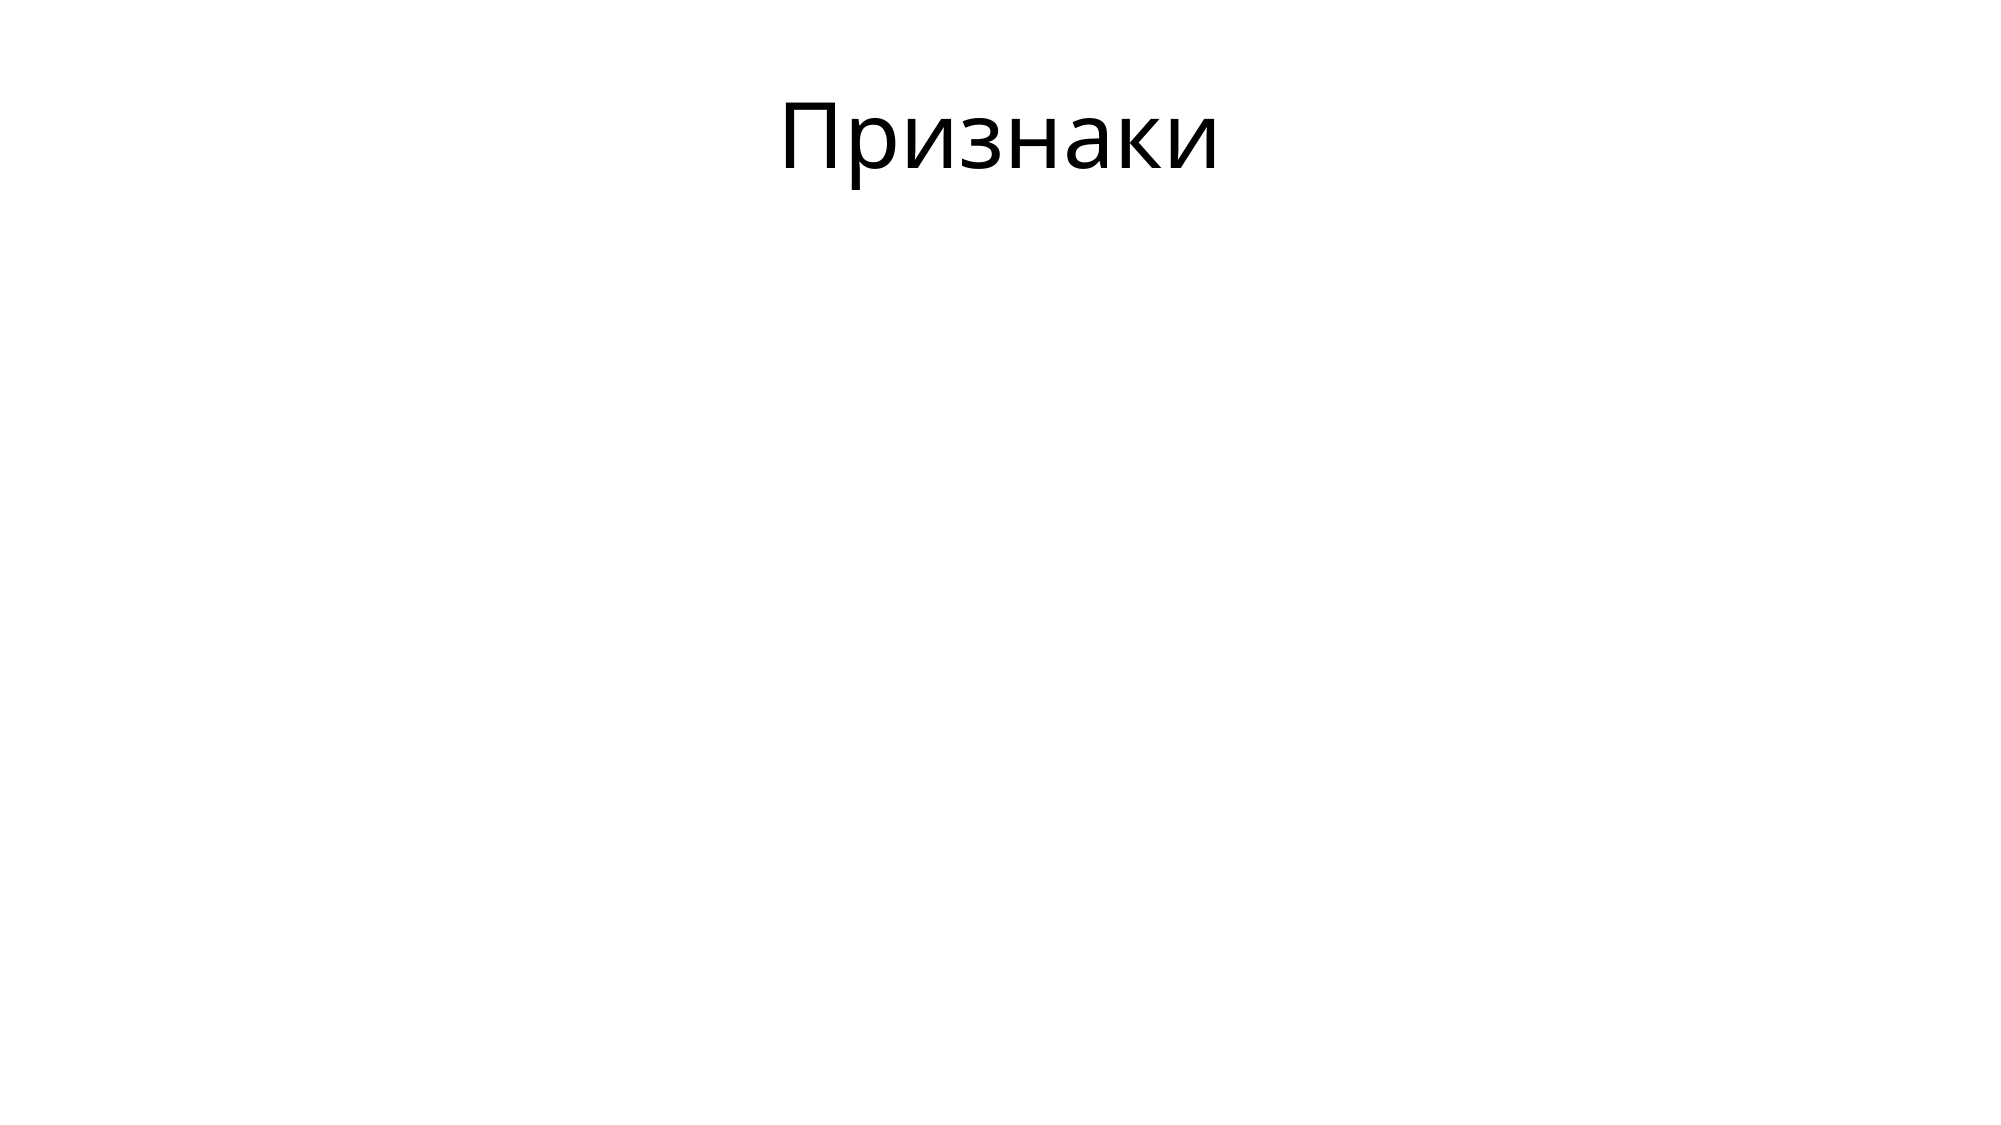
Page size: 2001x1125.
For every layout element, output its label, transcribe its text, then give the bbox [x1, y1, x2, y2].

title Признаки [0, 0, 2000, 278]
